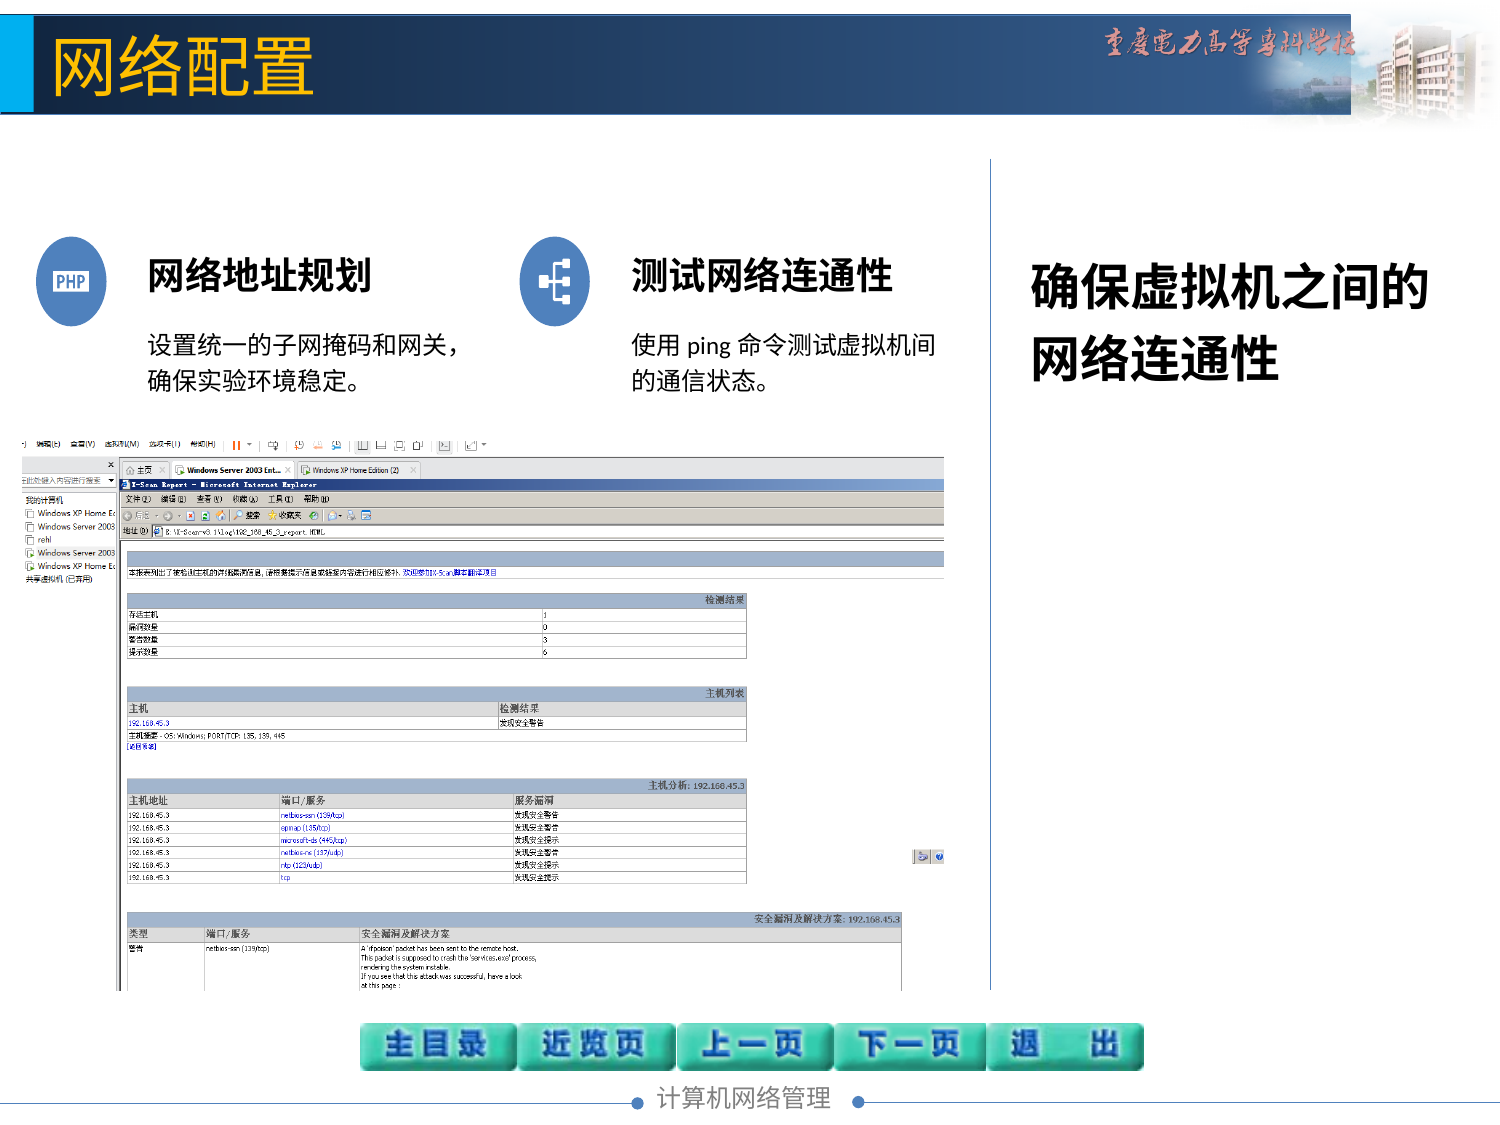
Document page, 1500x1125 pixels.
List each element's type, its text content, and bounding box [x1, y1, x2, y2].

picture [677, 1023, 1144, 1071]
picture [1084, 15, 1374, 26]
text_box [36, 158, 1453, 991]
picture [21, 441, 944, 991]
picture [360, 1023, 676, 1071]
text_box 网络配置 [36, 26, 1500, 175]
